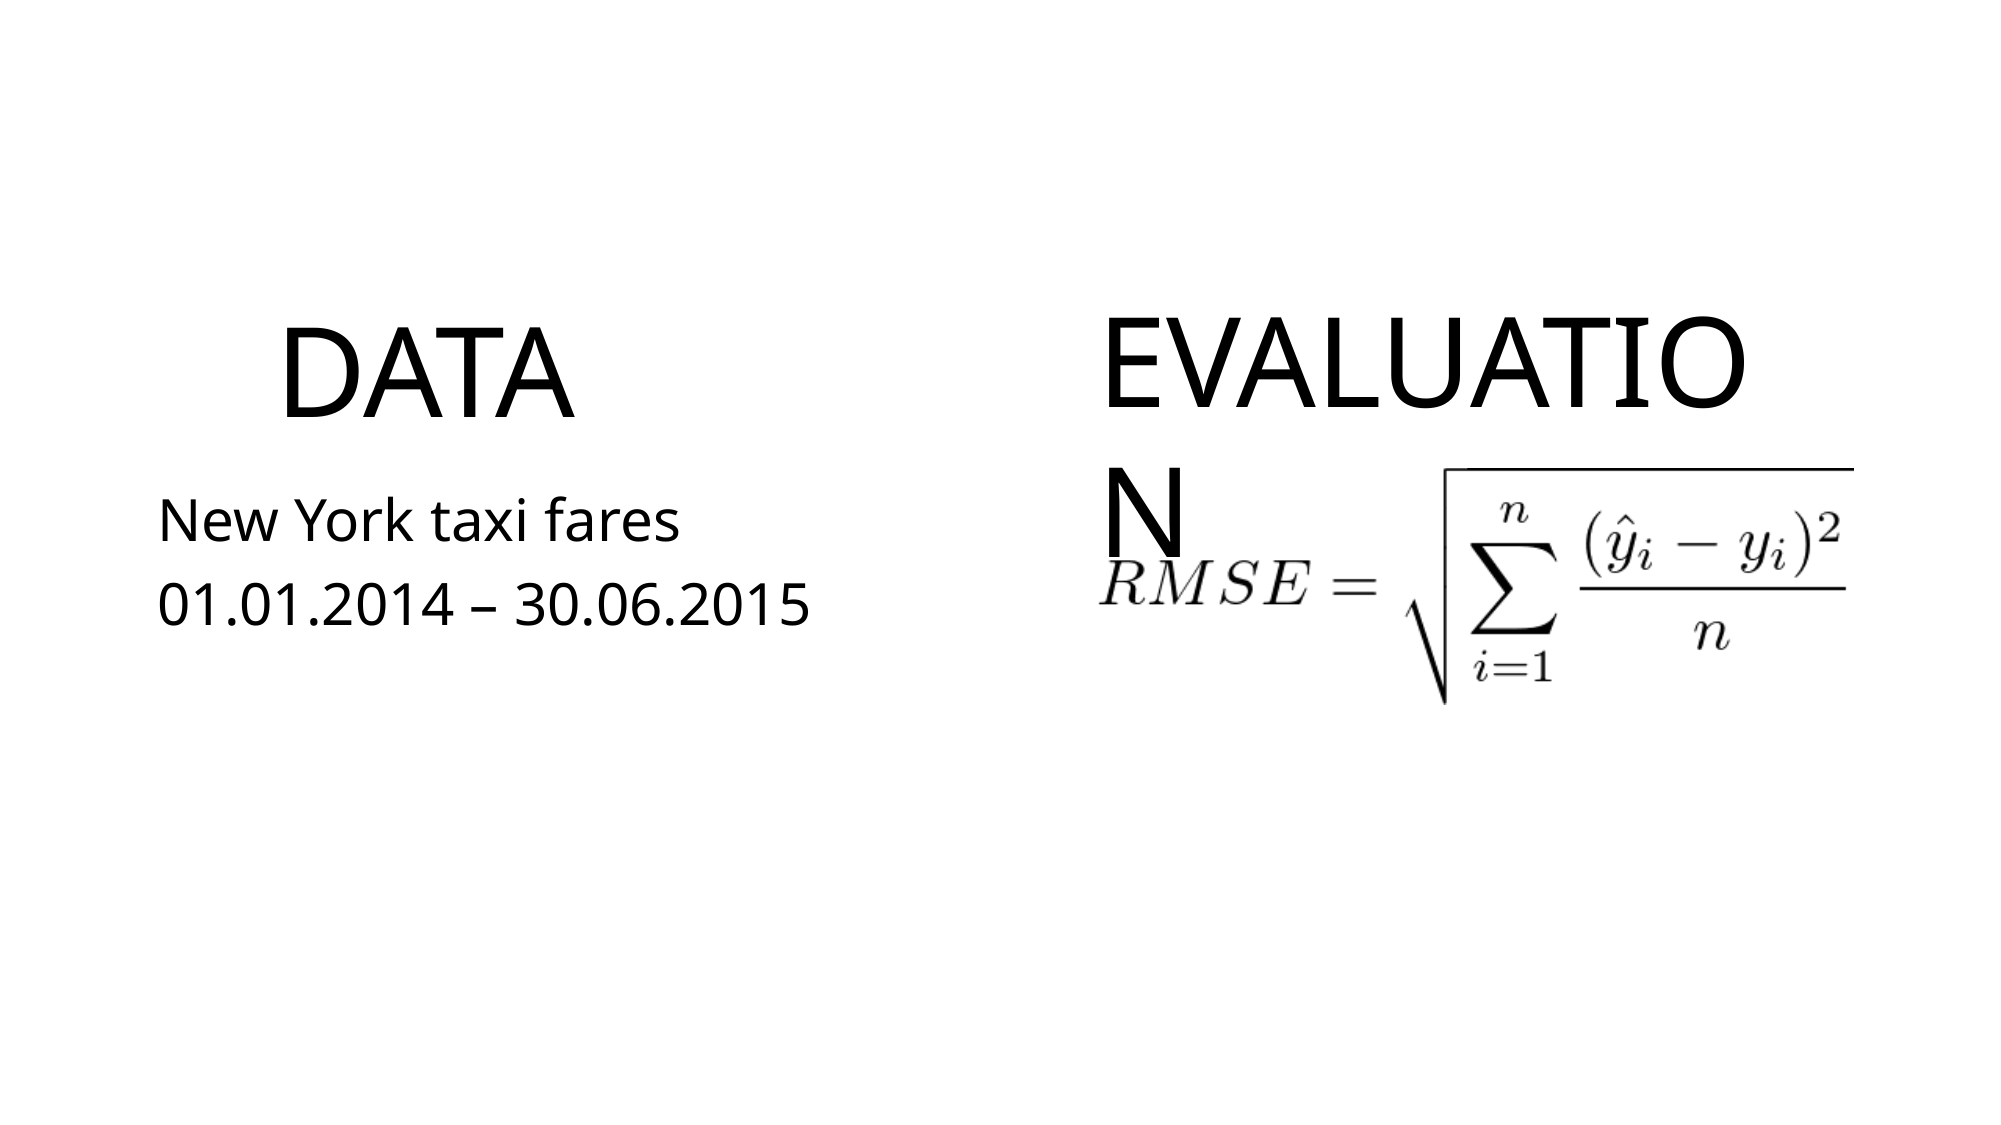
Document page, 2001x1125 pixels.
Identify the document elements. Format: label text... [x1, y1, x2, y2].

picture [1098, 468, 1854, 706]
text_box DATA [260, 285, 690, 451]
list New York taxi fares 01.01.2014 – 30.06.2015 [142, 483, 848, 747]
text_box EVALUATION [1082, 274, 1822, 590]
